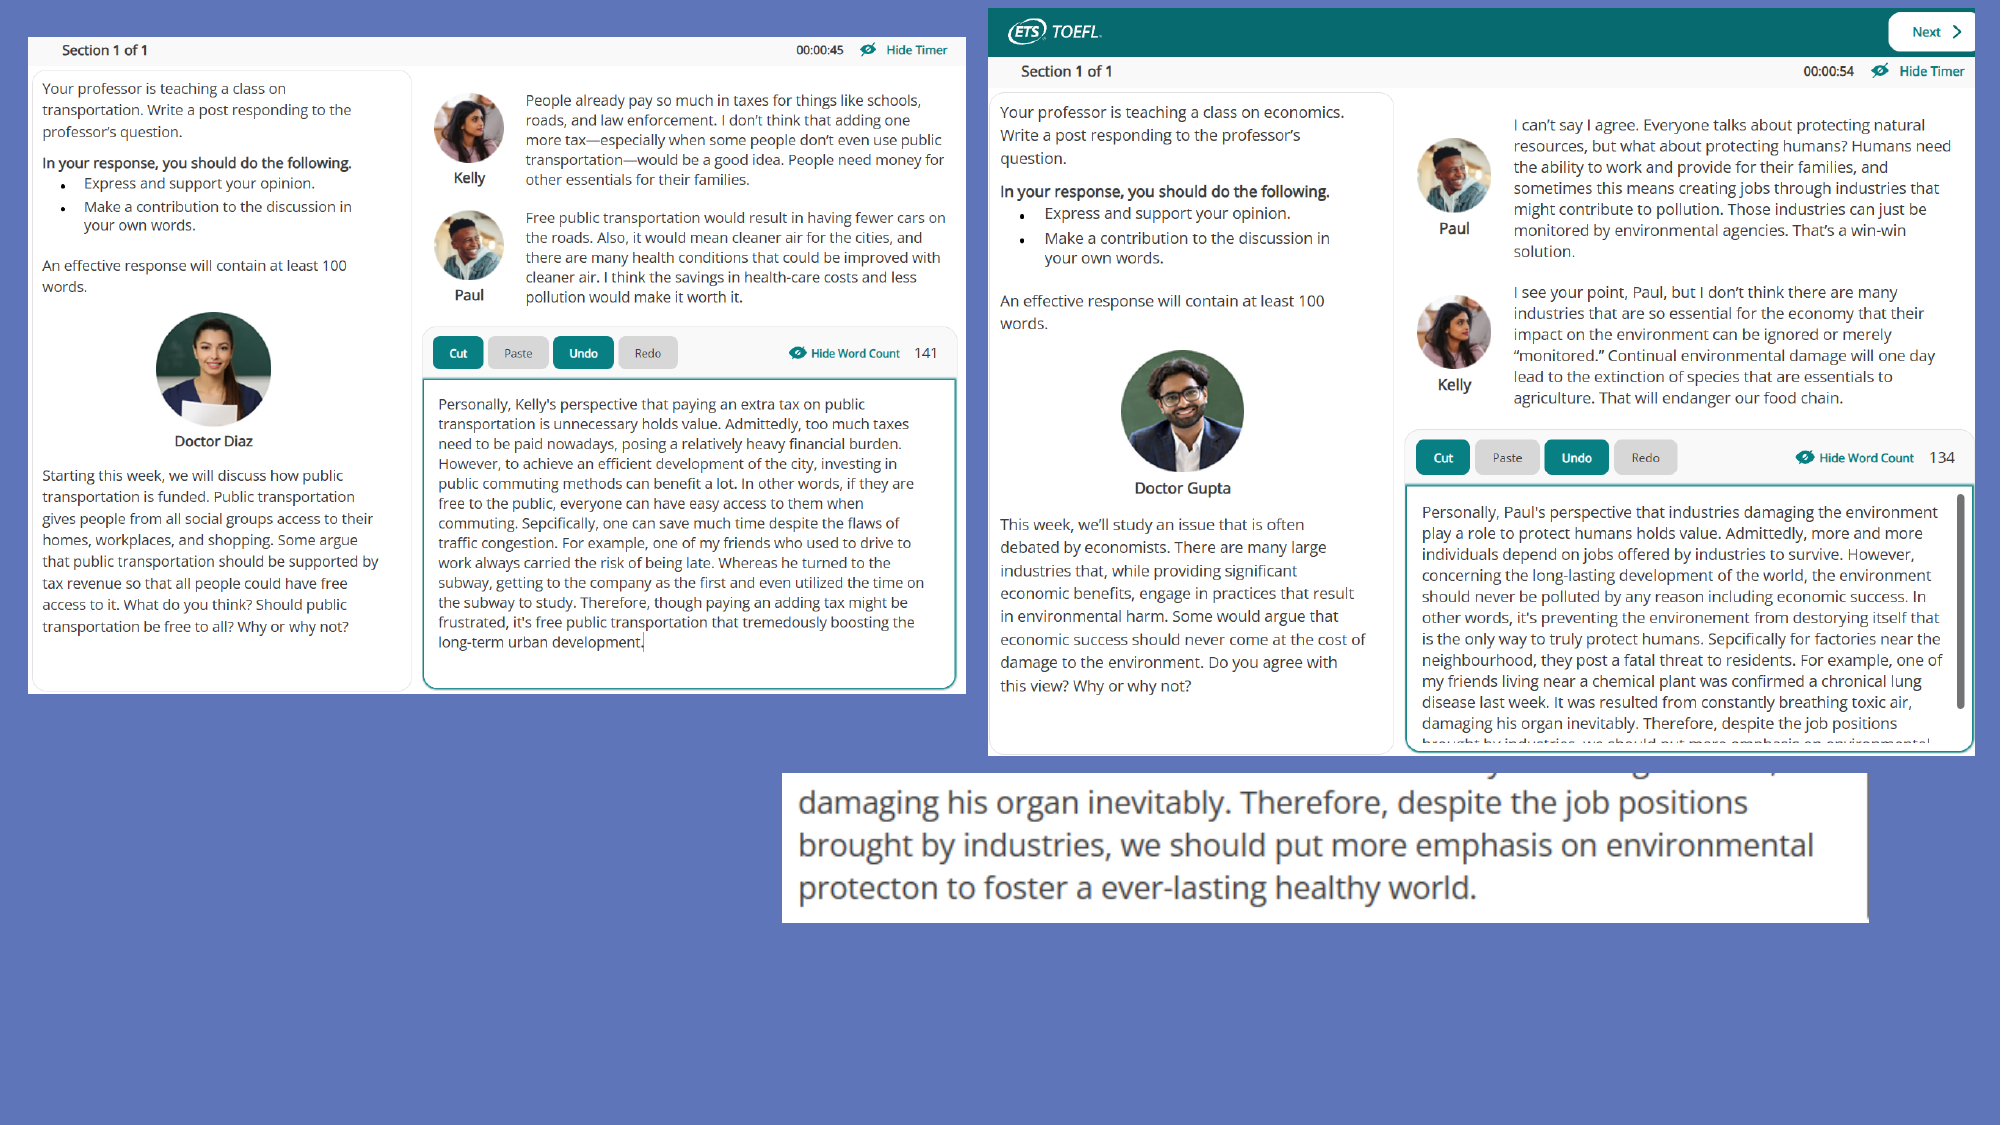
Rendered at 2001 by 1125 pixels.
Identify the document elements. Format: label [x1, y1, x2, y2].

picture [782, 773, 1869, 923]
picture [28, 37, 966, 694]
picture [988, 8, 1975, 756]
